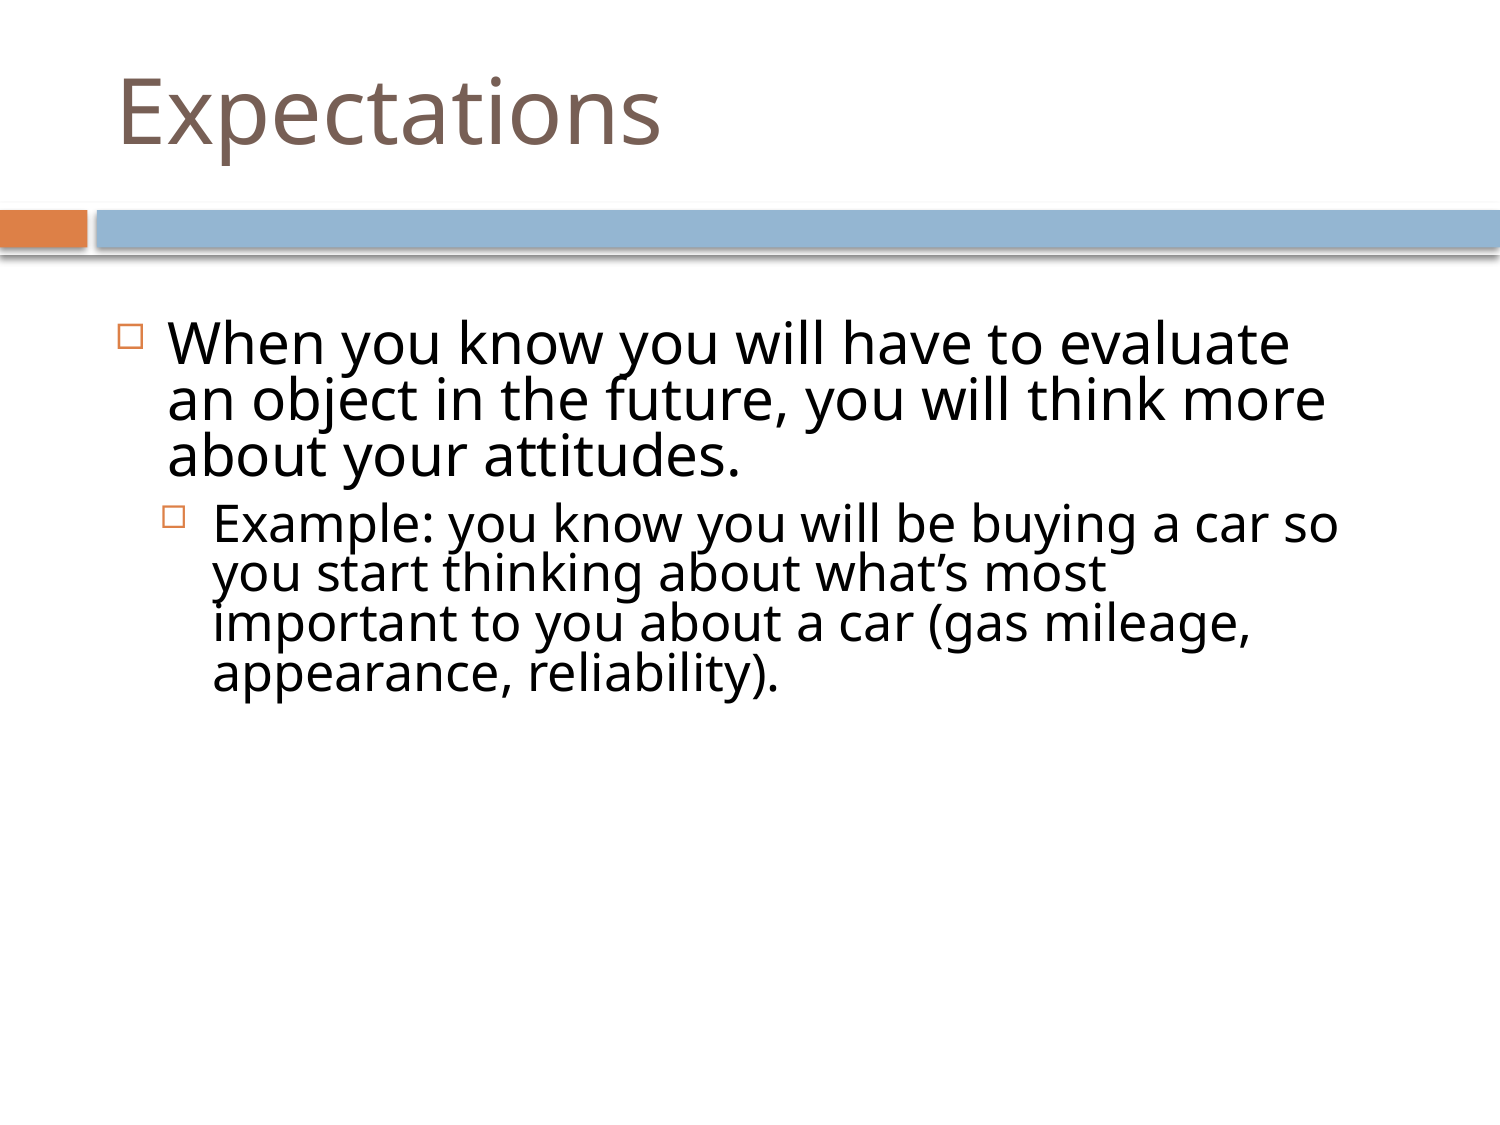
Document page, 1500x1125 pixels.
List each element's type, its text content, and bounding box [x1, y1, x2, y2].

list When you know you will have to evaluate an object in the future, you will think more about your attitudes. Example: you know you will be buying a car so you start thinking about what’s most important to you about a car (gas mileage, appearance, reliability). [99, 312, 1375, 1088]
title Expectations [100, 37, 1438, 200]
